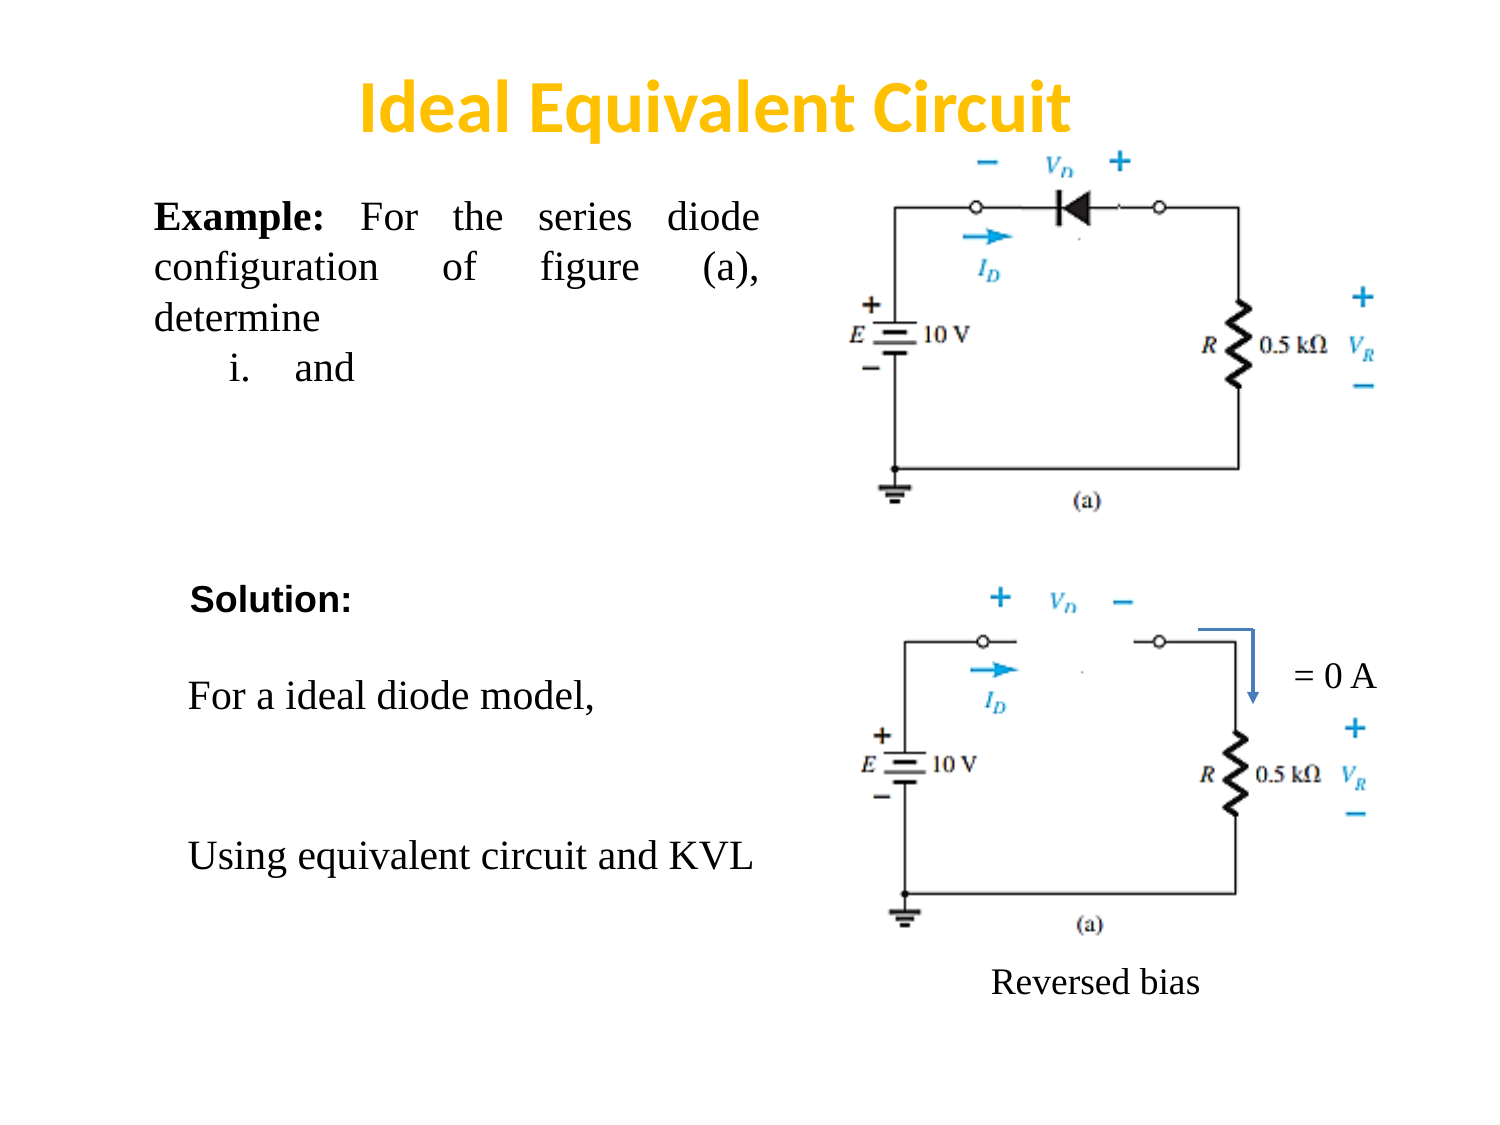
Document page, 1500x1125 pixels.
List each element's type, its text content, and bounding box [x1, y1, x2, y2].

text_box Solution: [175, 567, 672, 628]
text_box Ideal Equivalent Circuit [147, 50, 1285, 156]
text_box Reversed bias [976, 964, 1286, 1009]
picture [796, 131, 1395, 526]
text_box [846, 567, 1416, 956]
